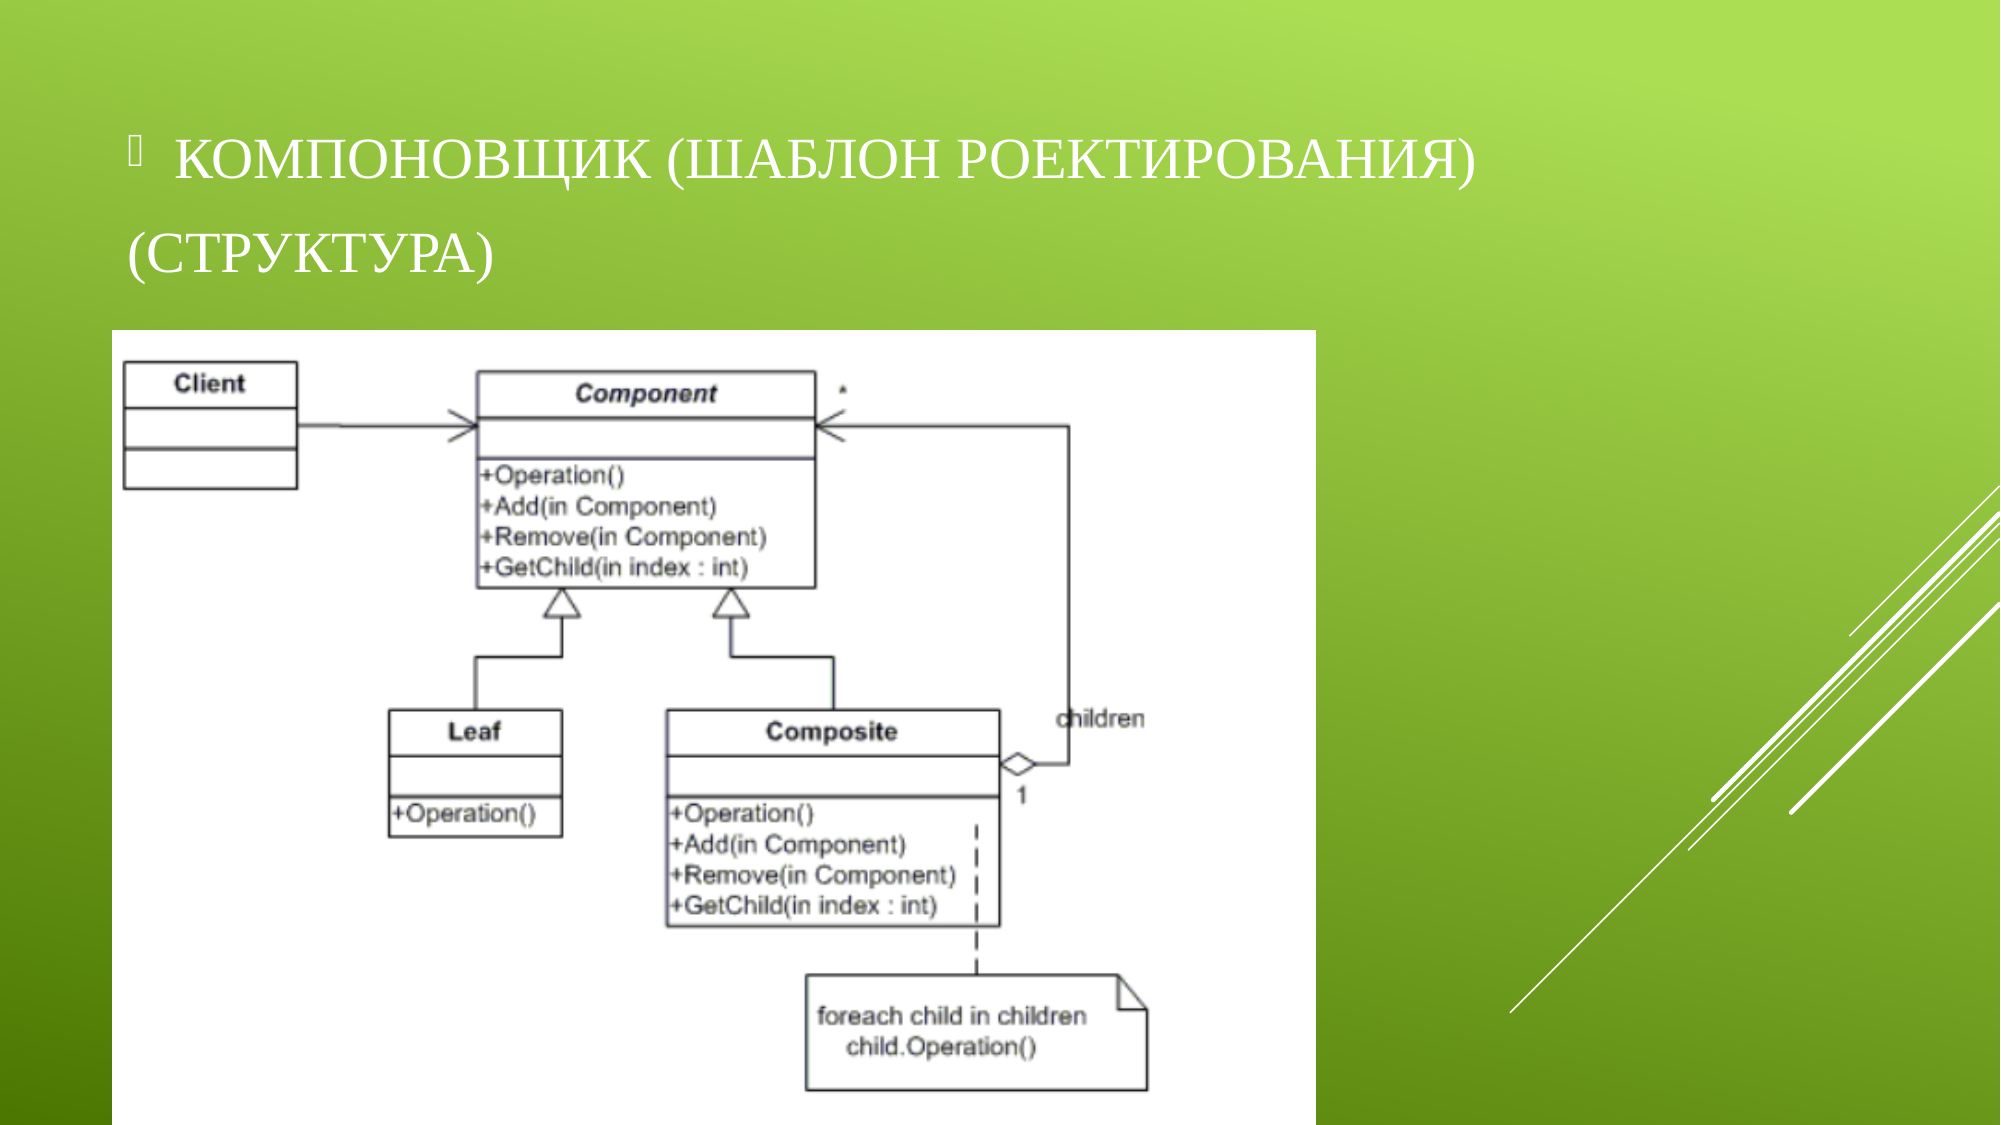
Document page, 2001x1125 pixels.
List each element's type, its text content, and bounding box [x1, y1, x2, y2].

picture [111, 330, 1317, 1125]
list Компоновщик (шаблон роектирования) (структура) [112, 112, 1513, 350]
